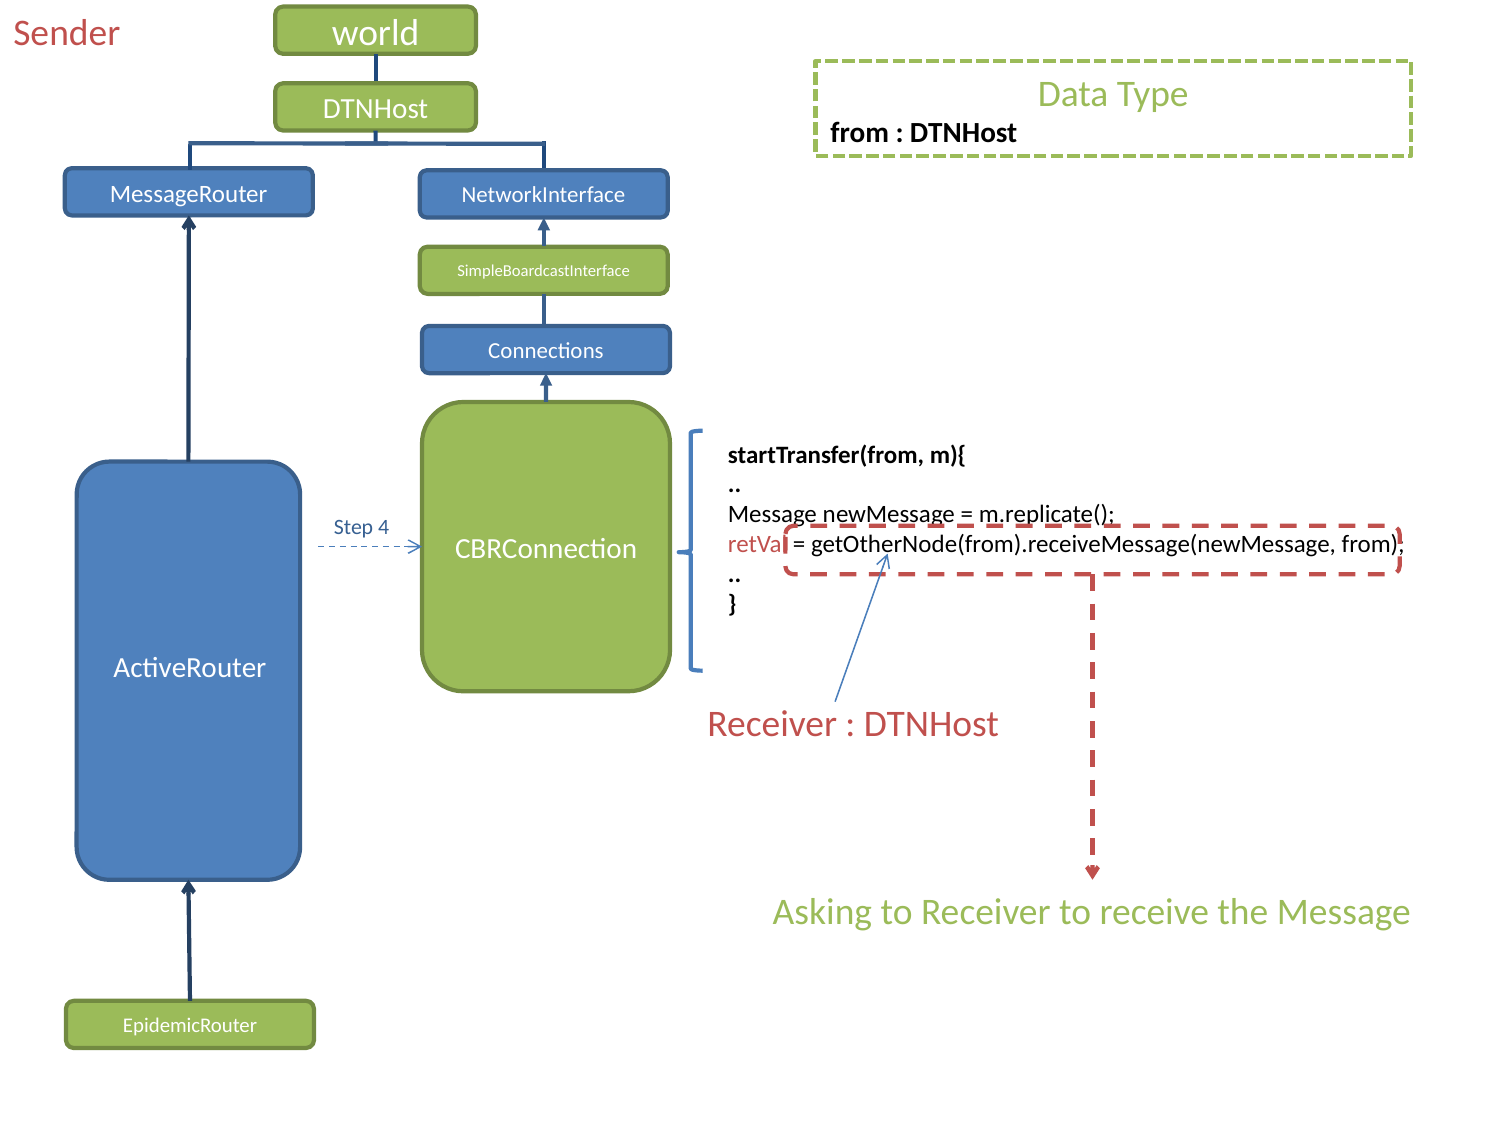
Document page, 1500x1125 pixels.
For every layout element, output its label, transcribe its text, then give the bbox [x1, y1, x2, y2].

text_box world [273, 4, 479, 56]
text_box DTNHost [273, 81, 479, 133]
text_box startTransfer(from, m){ .. Message newMessage = m.replicate(); retVal = getOtherNode(from).receiveMessage(newMessage, from); .. } [713, 430, 1422, 626]
text_box Sender [0, 0, 136, 61]
text_box CBRConnection [419, 399, 673, 694]
text_box [74, 459, 303, 882]
text_box SimpleBoardcastInterface [417, 244, 670, 297]
text_box MessageRouter [62, 166, 315, 218]
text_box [834, 553, 888, 702]
text_box ActiveRouter [98, 640, 282, 691]
text_box Data Type from : DTNHost [815, 61, 1412, 156]
text_box Step 4 [319, 504, 405, 546]
text_box [677, 429, 703, 672]
text_box Asking to Receiver to receive the Message [757, 879, 1427, 940]
text_box [783, 523, 1402, 577]
text_box Receiver : DTNHost [692, 691, 1015, 751]
text_box EpidemicRouter [63, 998, 317, 1051]
text_box NetworkInterface [417, 168, 670, 220]
text_box Connections [419, 323, 673, 376]
